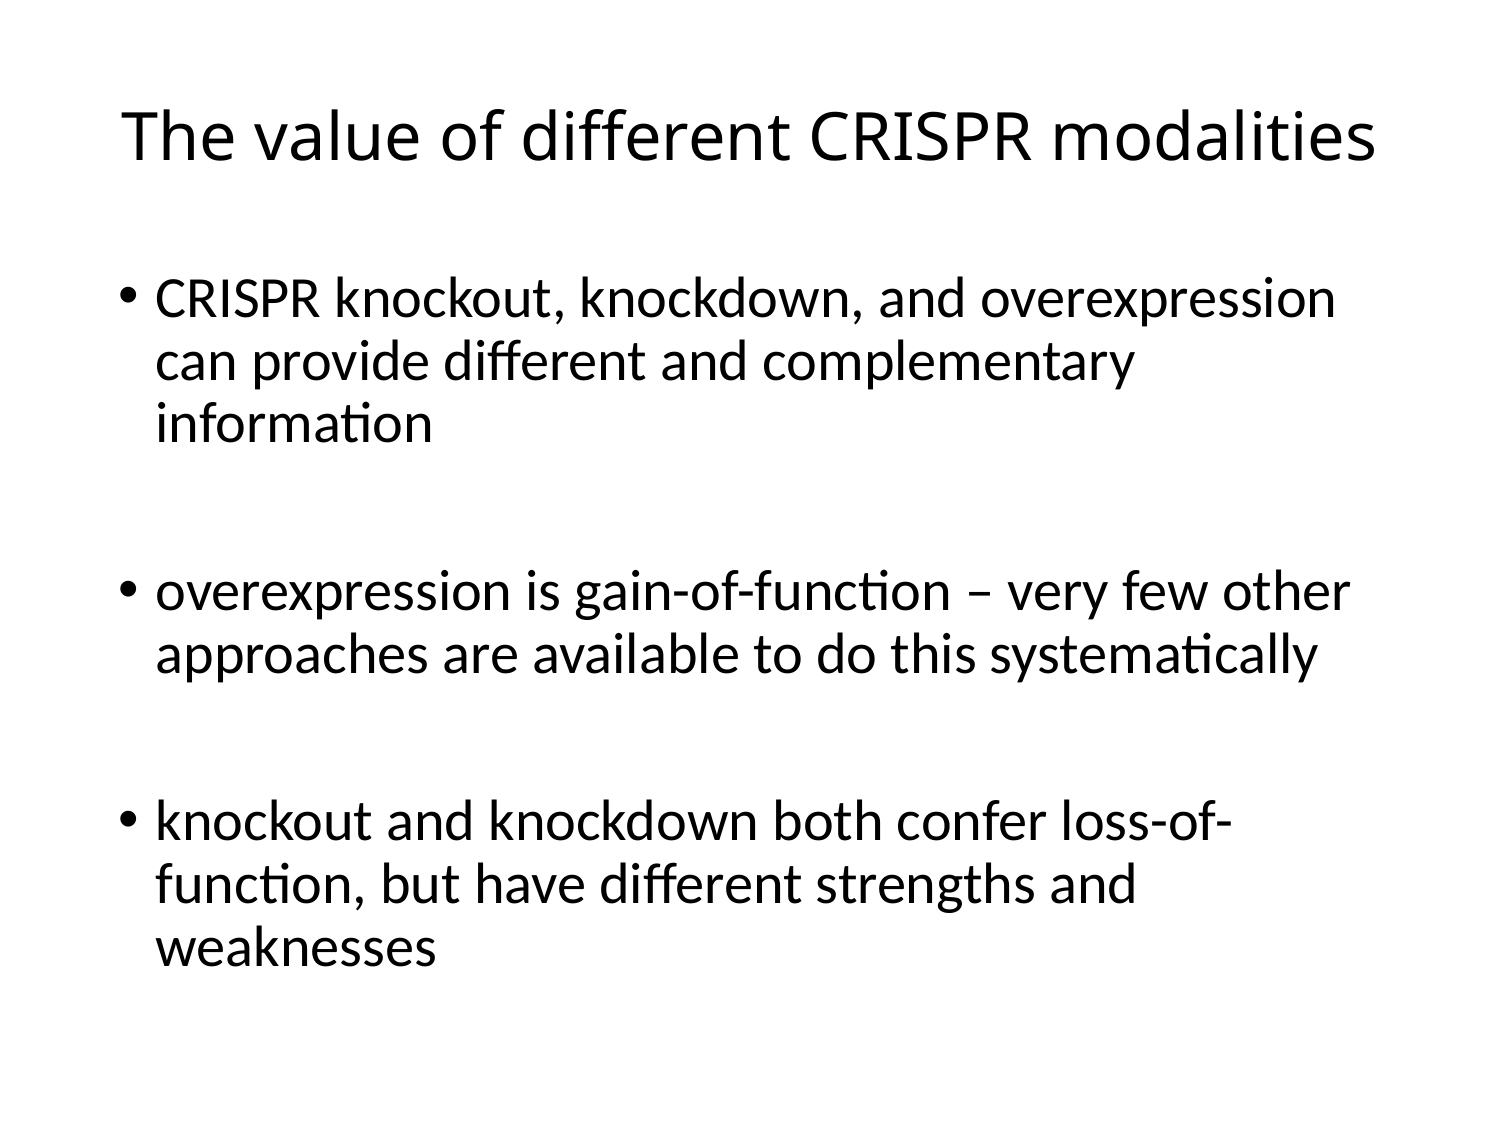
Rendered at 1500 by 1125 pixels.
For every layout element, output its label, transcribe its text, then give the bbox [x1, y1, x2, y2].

title The value of different CRISPR modalities [0, 29, 1500, 248]
list CRISPR knockout, knockdown, and overexpression can provide different and complementary information overexpression is gain-of-function – very few other approaches are available to do this systematically knockout and knockdown both confer loss-of-function, but have different strengths and weaknesses [103, 259, 1397, 1028]
